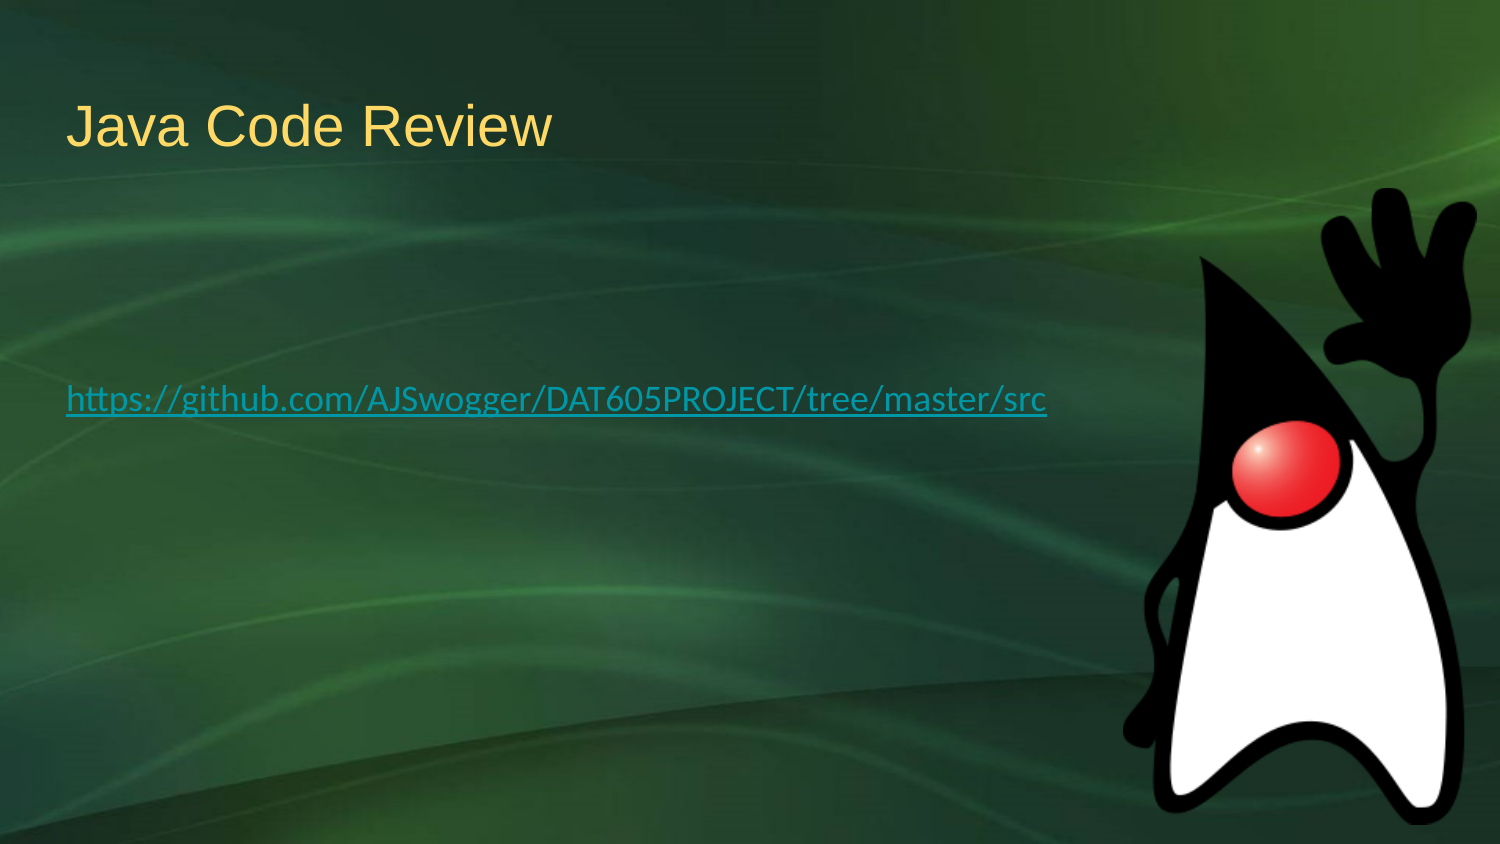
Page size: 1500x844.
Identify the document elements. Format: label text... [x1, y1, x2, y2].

picture [0, 0, 1500, 844]
list https://github.com/AJSwogger/DAT605PROJECT/tree/master/src [51, 189, 1120, 750]
title Java Code Review [51, 72, 1449, 167]
